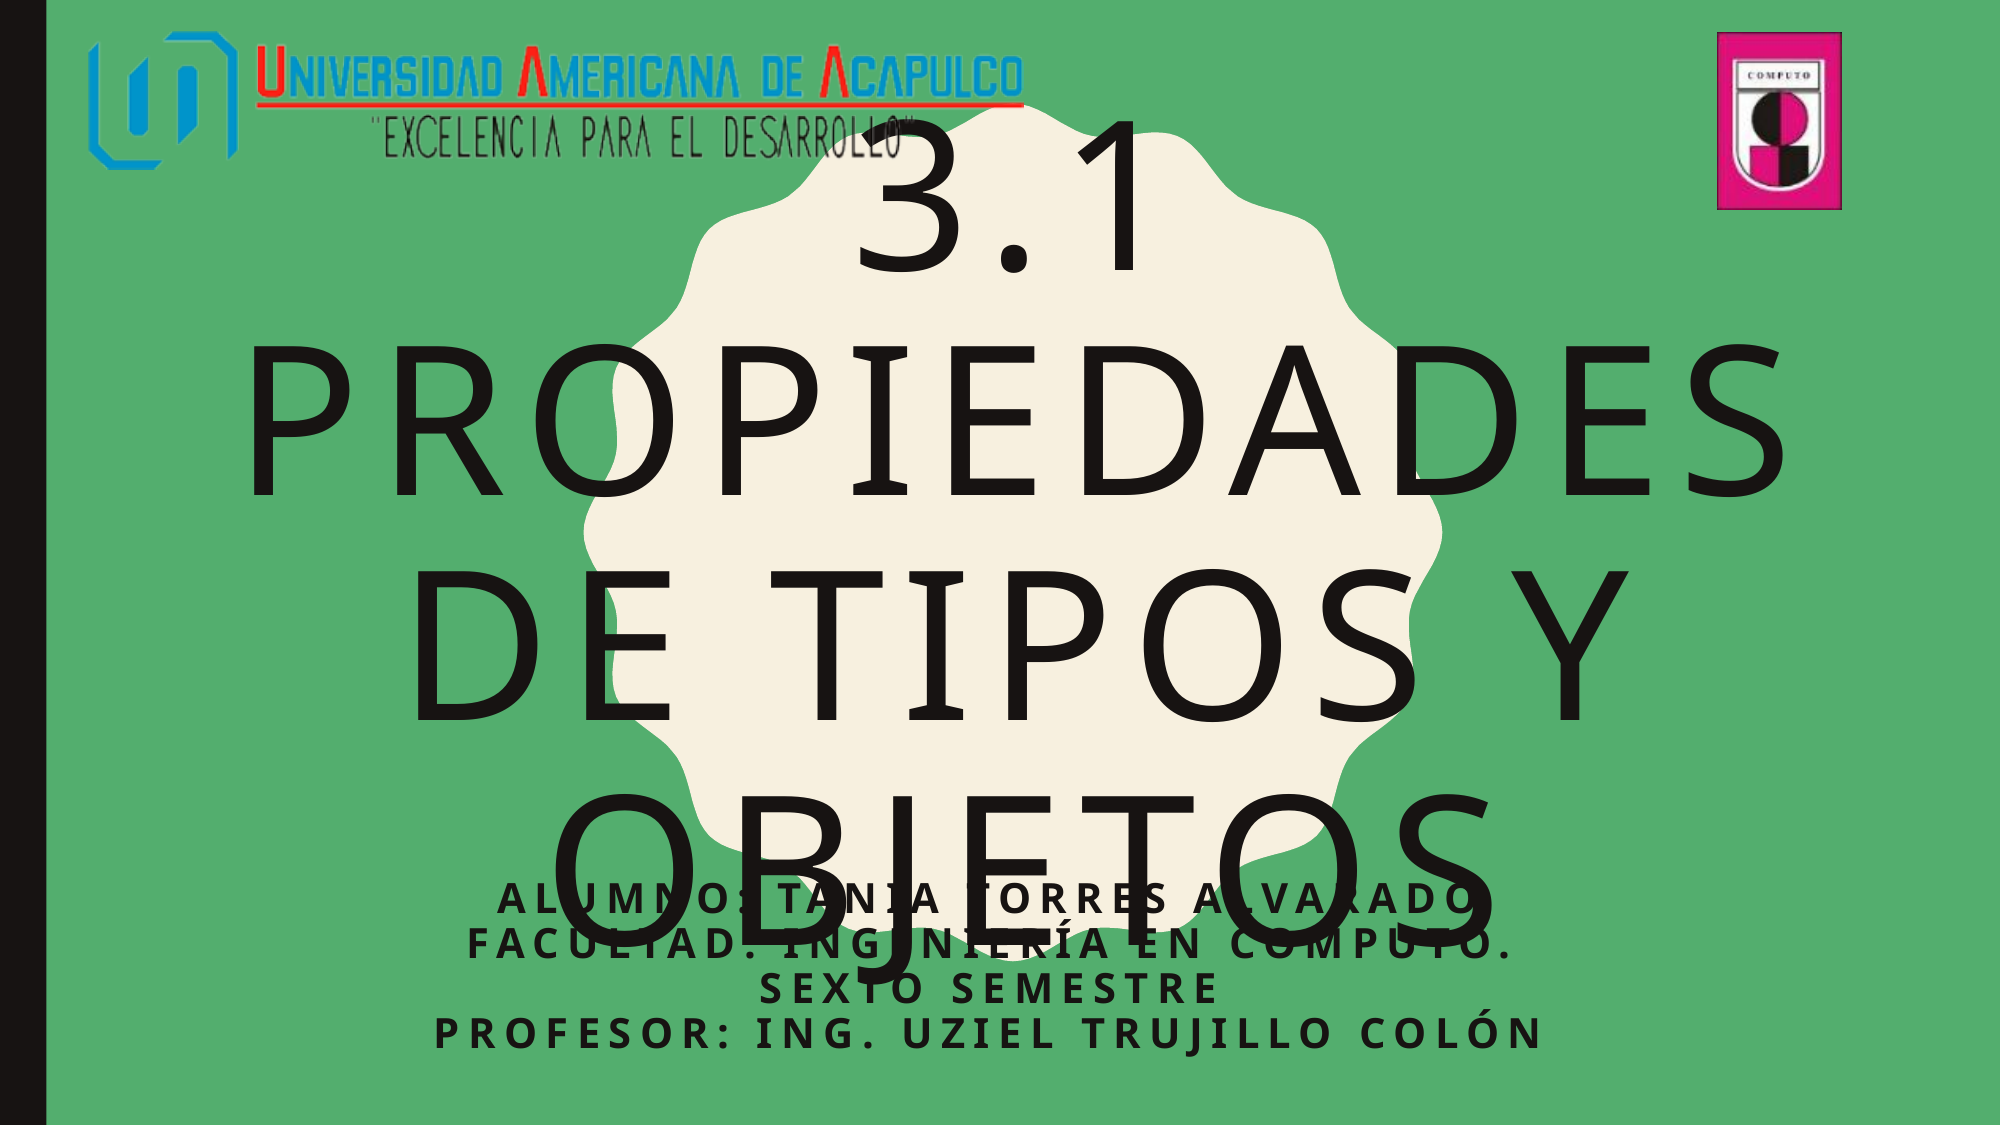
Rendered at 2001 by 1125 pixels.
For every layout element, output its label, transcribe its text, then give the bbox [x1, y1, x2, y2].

picture [88, 31, 1024, 170]
subtitle Alumno: Tania Torres Alvarado Facultad: Ingeniería en Computo. Sexto semestre Profesor: ing. Uziel Trujillo colón [306, 869, 1671, 1125]
title 3.1 propiedades de tipos y objetos [176, 180, 1870, 902]
picture [1717, 32, 1842, 210]
